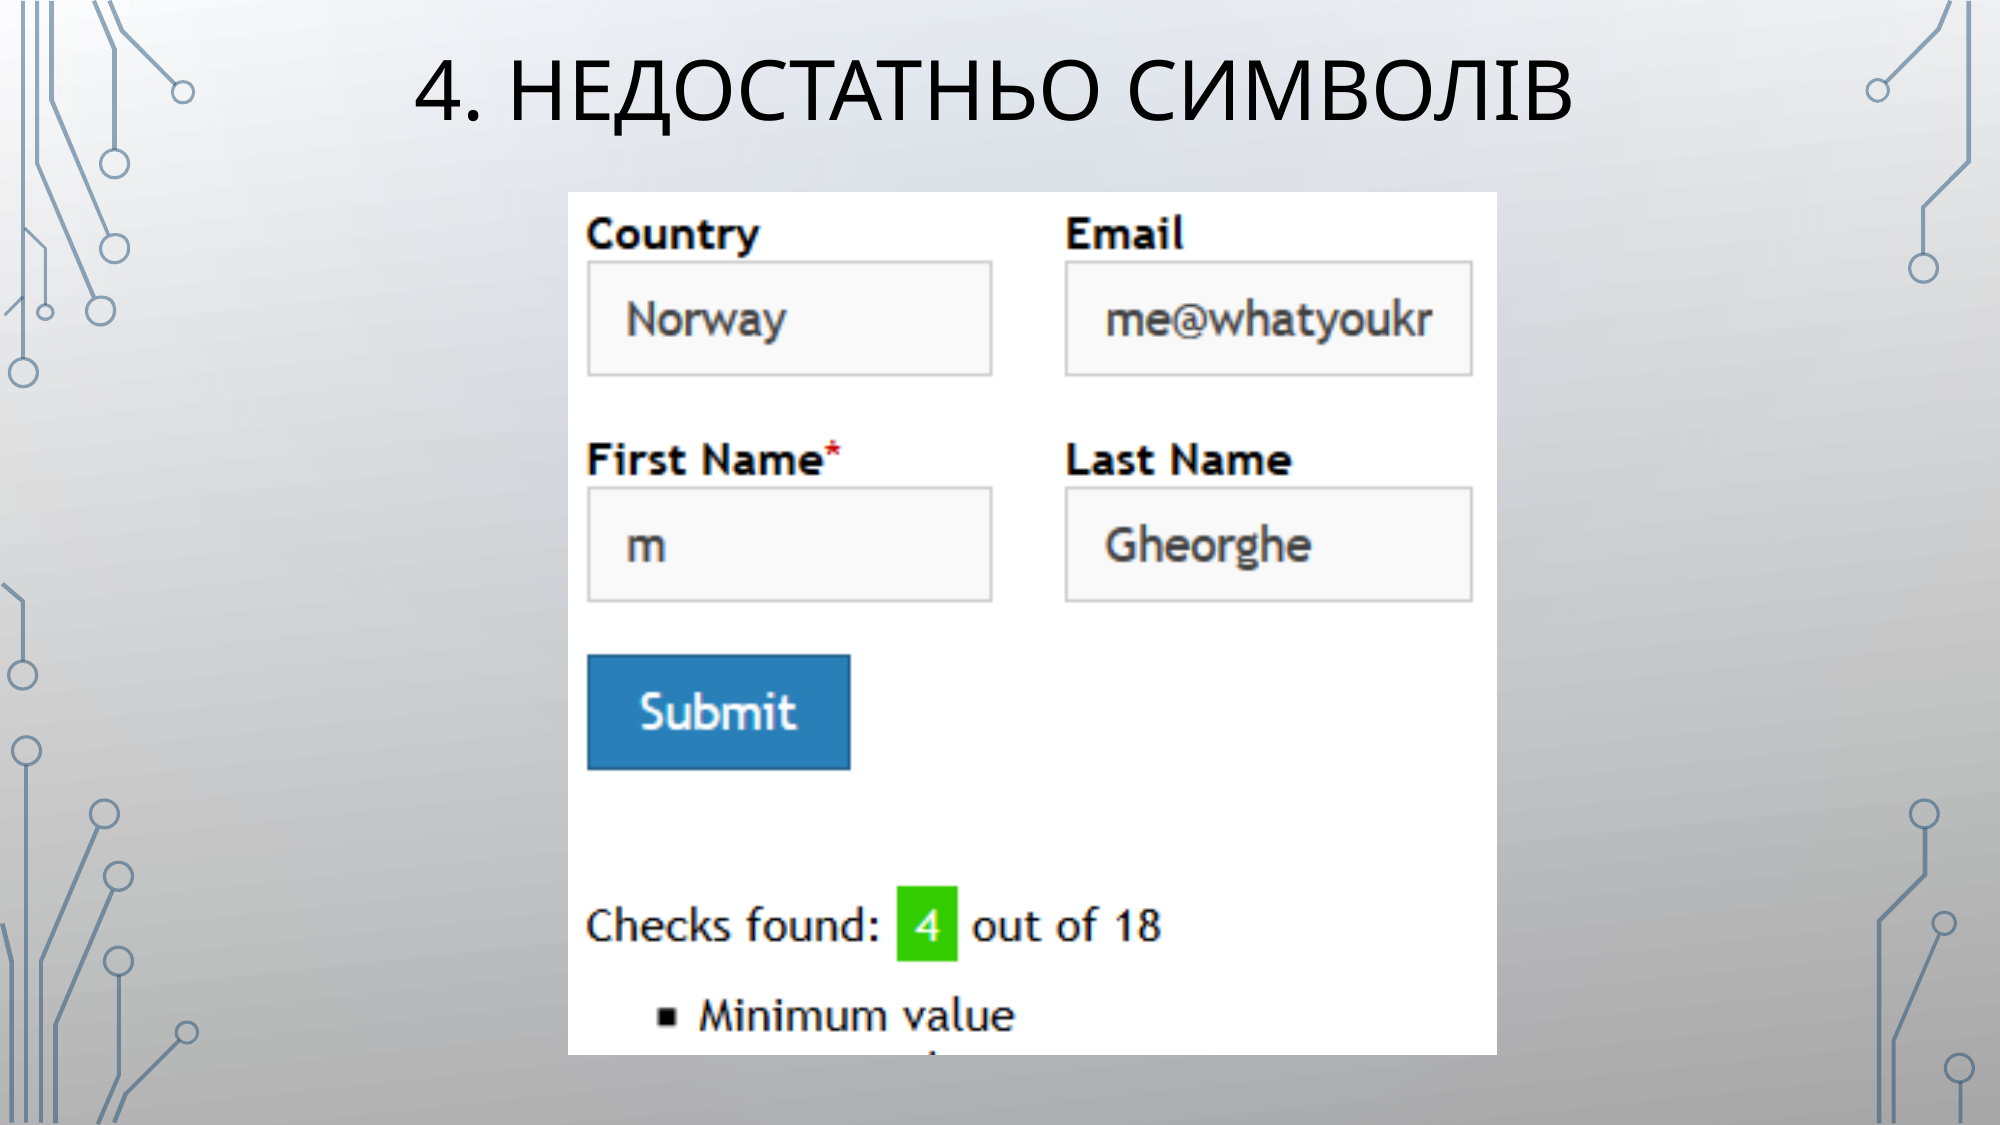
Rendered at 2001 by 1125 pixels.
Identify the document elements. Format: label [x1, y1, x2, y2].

text_box [1863, 0, 1976, 1124]
text_box [0, 0, 201, 1125]
picture [201, 0, 2000, 1125]
